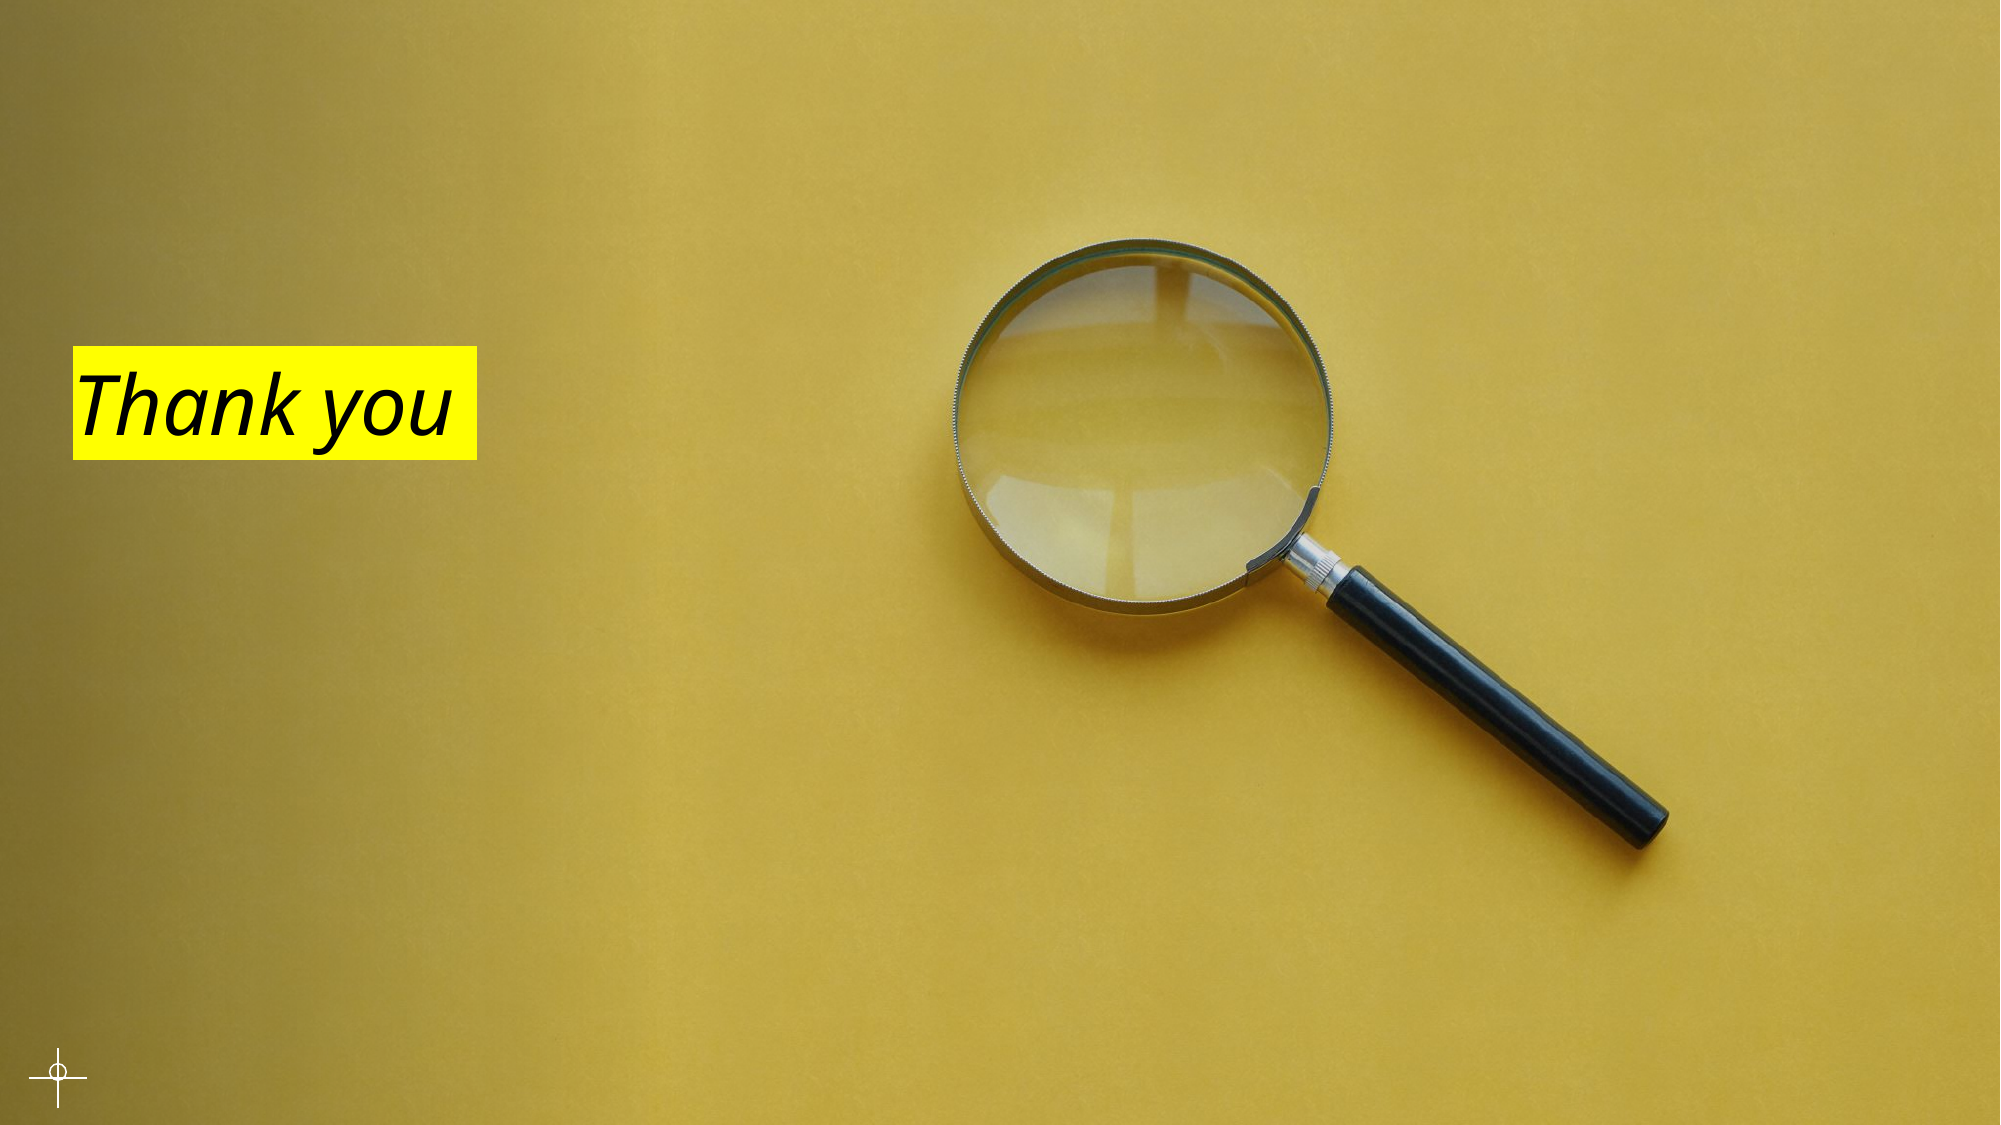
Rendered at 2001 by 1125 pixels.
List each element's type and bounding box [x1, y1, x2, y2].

picture [0, 0, 2000, 1125]
text_box [28, 1047, 88, 1109]
